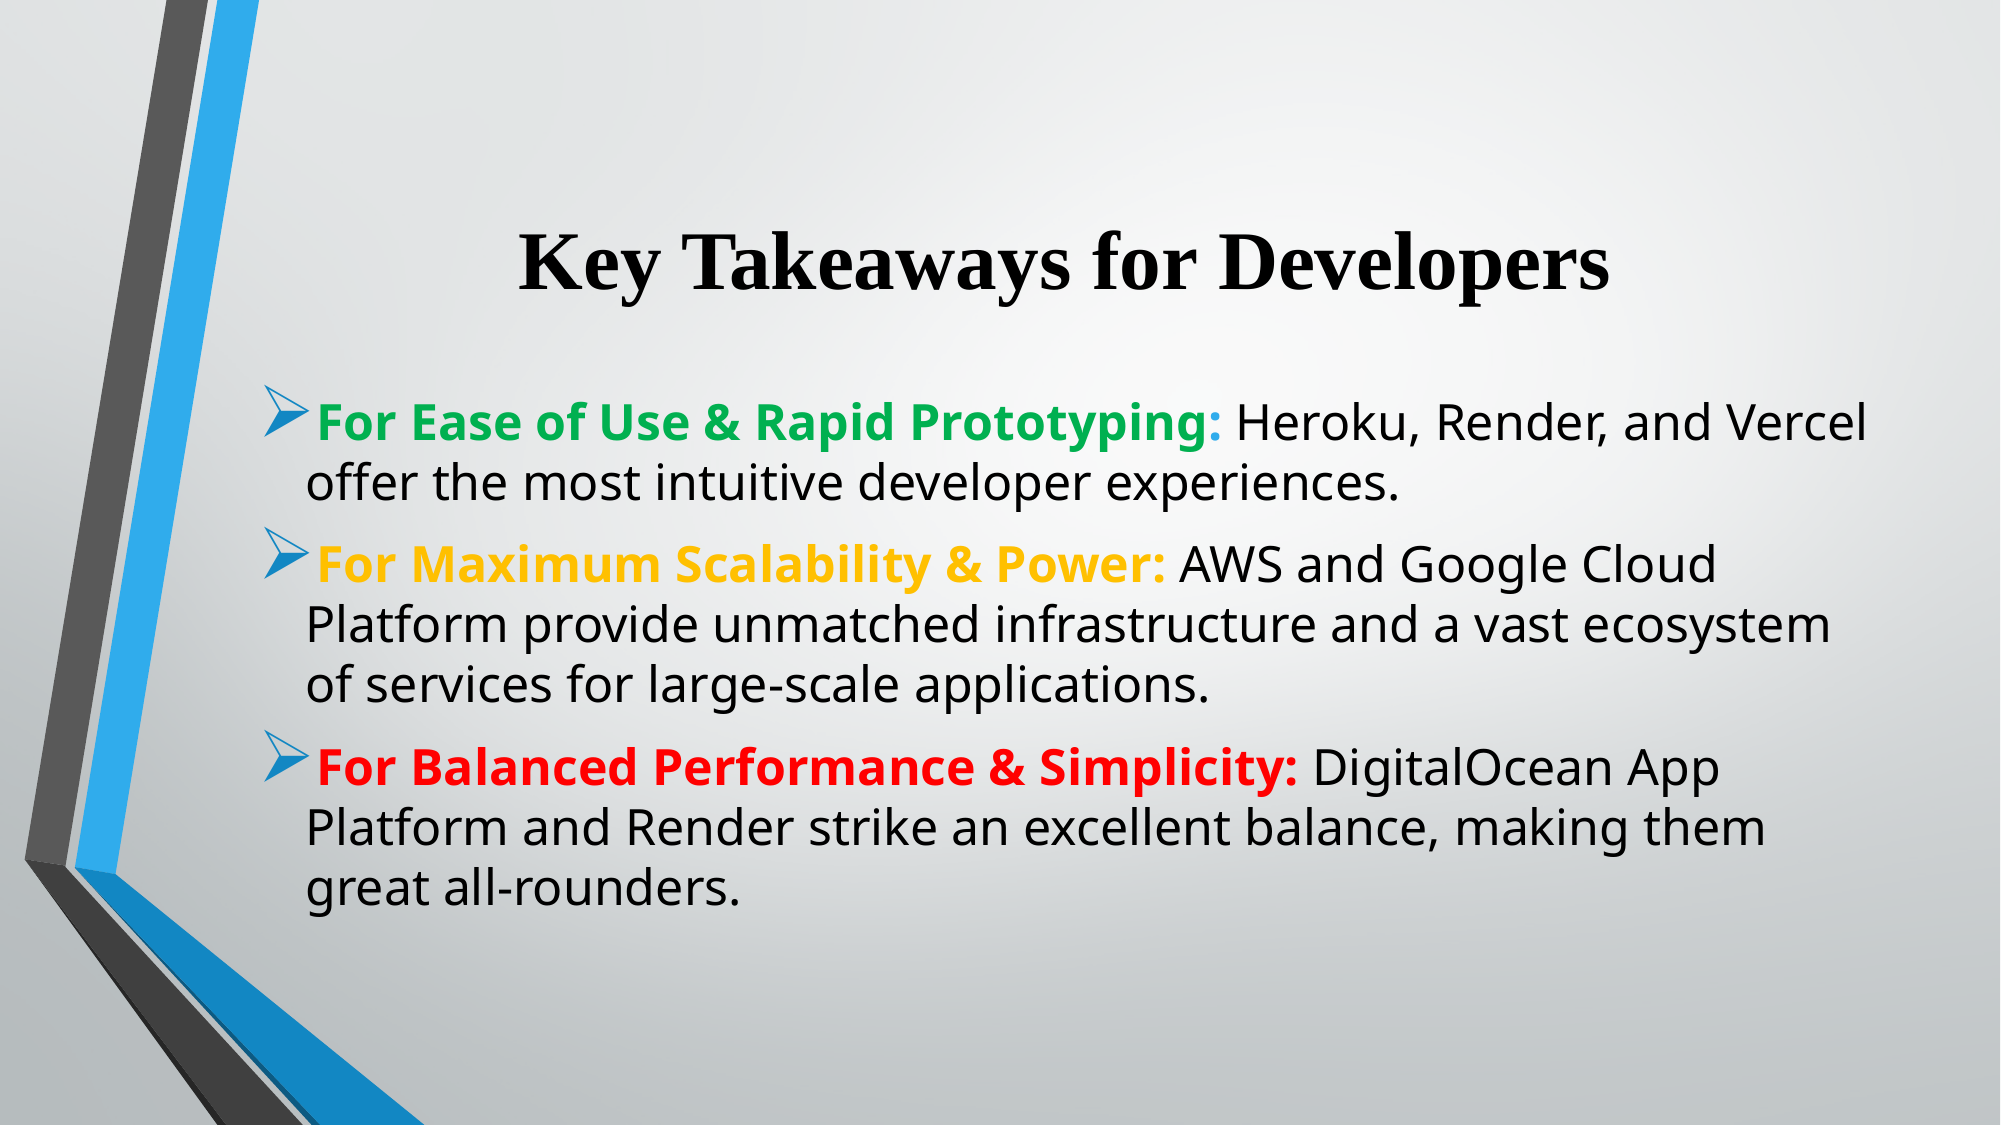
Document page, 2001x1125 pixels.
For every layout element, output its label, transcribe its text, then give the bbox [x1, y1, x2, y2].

title Key Takeaways for Developers [243, 112, 1887, 400]
list For Ease of Use & Rapid Prototyping: Heroku, Render, and Vercel offer the most intuitive developer experiences. For Maximum Scalability & Power: AWS and Google Cloud Platform provide unmatched infrastructure and a vast ecosystem of services for large-scale applications. For Balanced Performance & Simplicity: DigitalOcean App Platform and Render strike an excellent balance, making them great all-rounders. [243, 437, 1887, 950]
